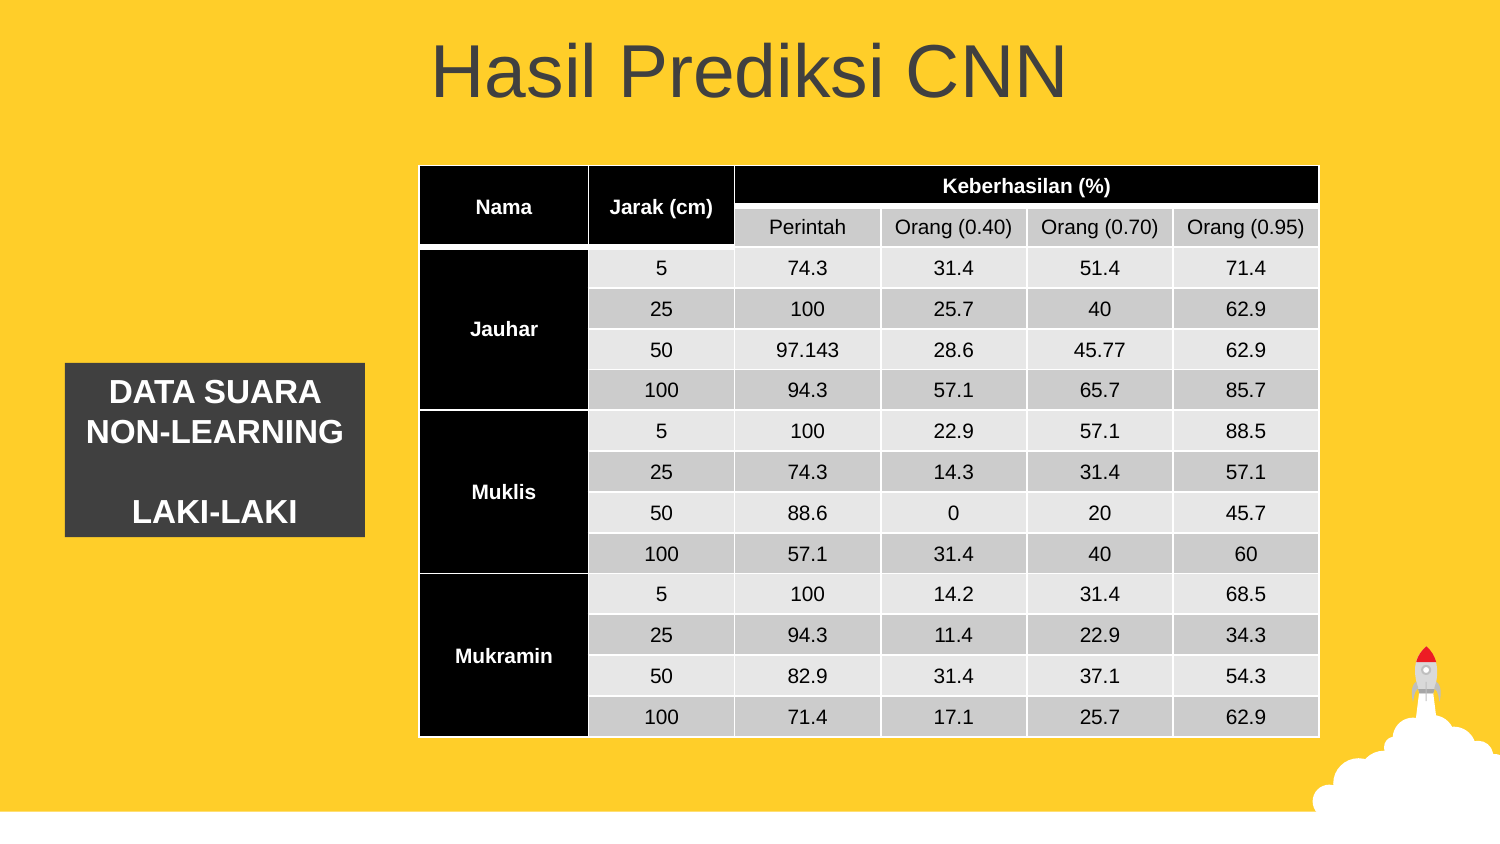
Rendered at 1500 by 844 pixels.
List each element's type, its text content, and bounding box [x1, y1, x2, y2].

list Hasil Prediksi CNN [0, 20, 1500, 115]
table_cell 85.7 [1174, 370, 1318, 409]
table_cell Muklis [420, 411, 588, 573]
table_cell 100 [589, 370, 734, 409]
table_cell 57.1 [1174, 452, 1318, 491]
table_cell 25.7 [882, 289, 1026, 328]
table_cell 22.9 [882, 411, 1026, 450]
table_cell 50 [589, 330, 734, 369]
table_cell 62.9 [1174, 697, 1318, 736]
table_cell 5 [589, 250, 734, 287]
table_cell 40 [1028, 289, 1172, 328]
table_cell 50 [589, 493, 734, 532]
table_cell 100 [735, 411, 880, 450]
table_cell Orang (0.70) [1028, 209, 1172, 246]
table_cell Orang (0.40) [882, 209, 1026, 246]
table_cell Orang (0.95) [1174, 209, 1318, 246]
table_cell 62.9 [1174, 330, 1318, 369]
table_cell 25 [589, 615, 734, 654]
text_box DATA SUARA NON-LEARNING LAKI-LAKI [64, 362, 365, 538]
table_cell 31.4 [1028, 574, 1172, 613]
table_header Keberhasilan (%) [735, 166, 1318, 203]
table_cell 50 [589, 656, 734, 695]
table_header Jarak (cm) [589, 166, 734, 244]
table_cell 60 [1174, 534, 1318, 573]
table_cell 5 [589, 411, 734, 450]
table_cell 100 [735, 574, 880, 613]
table_cell 40 [1028, 534, 1172, 573]
table_cell 94.3 [735, 370, 880, 409]
table_cell 94.3 [735, 615, 880, 654]
table_cell 45.77 [1028, 330, 1172, 369]
table_cell 71.4 [1174, 248, 1318, 287]
table_cell 54.3 [1174, 656, 1318, 695]
table_cell 97.143 [735, 330, 880, 369]
table_cell 25 [589, 452, 734, 491]
table_cell 20 [1028, 493, 1172, 532]
table_cell 37.1 [1028, 656, 1172, 695]
table_cell 100 [735, 289, 880, 328]
table_cell Mukramin [420, 574, 588, 736]
table_cell 45.7 [1174, 493, 1318, 532]
table_cell 100 [589, 697, 734, 736]
table_cell 0 [882, 493, 1026, 532]
table_cell 28.6 [882, 330, 1026, 369]
table_cell 57.1 [882, 370, 1026, 409]
table_cell 71.4 [735, 697, 880, 736]
table_cell 100 [589, 534, 734, 573]
table_cell Jauhar [420, 250, 588, 409]
table_cell 62.9 [1174, 289, 1318, 328]
table_cell 25 [589, 289, 734, 328]
table_cell 22.9 [1028, 615, 1172, 654]
table_cell Perintah [735, 209, 880, 246]
table_cell 57.1 [735, 534, 880, 573]
table_cell 14.3 [882, 452, 1026, 491]
table_cell 34.3 [1174, 615, 1318, 654]
table_header Nama [420, 166, 588, 244]
table_cell 31.4 [882, 248, 1026, 287]
table_cell 88.6 [735, 493, 880, 532]
table_cell 31.4 [1028, 452, 1172, 491]
table_cell 74.3 [735, 452, 880, 491]
table_cell 25.7 [1028, 697, 1172, 736]
table_cell 65.7 [1028, 370, 1172, 409]
table_cell 68.5 [1174, 574, 1318, 613]
table_cell 74.3 [735, 248, 880, 287]
table_cell 51.4 [1028, 248, 1172, 287]
table_cell 17.1 [882, 697, 1026, 736]
table_cell 11.4 [882, 615, 1026, 654]
table_cell 31.4 [882, 656, 1026, 695]
table_cell 82.9 [735, 656, 880, 695]
table_cell 31.4 [882, 534, 1026, 573]
table_cell 14.2 [882, 574, 1026, 613]
table_cell 88.5 [1174, 411, 1318, 450]
table_cell 57.1 [1028, 411, 1172, 450]
table_cell 5 [589, 574, 734, 613]
